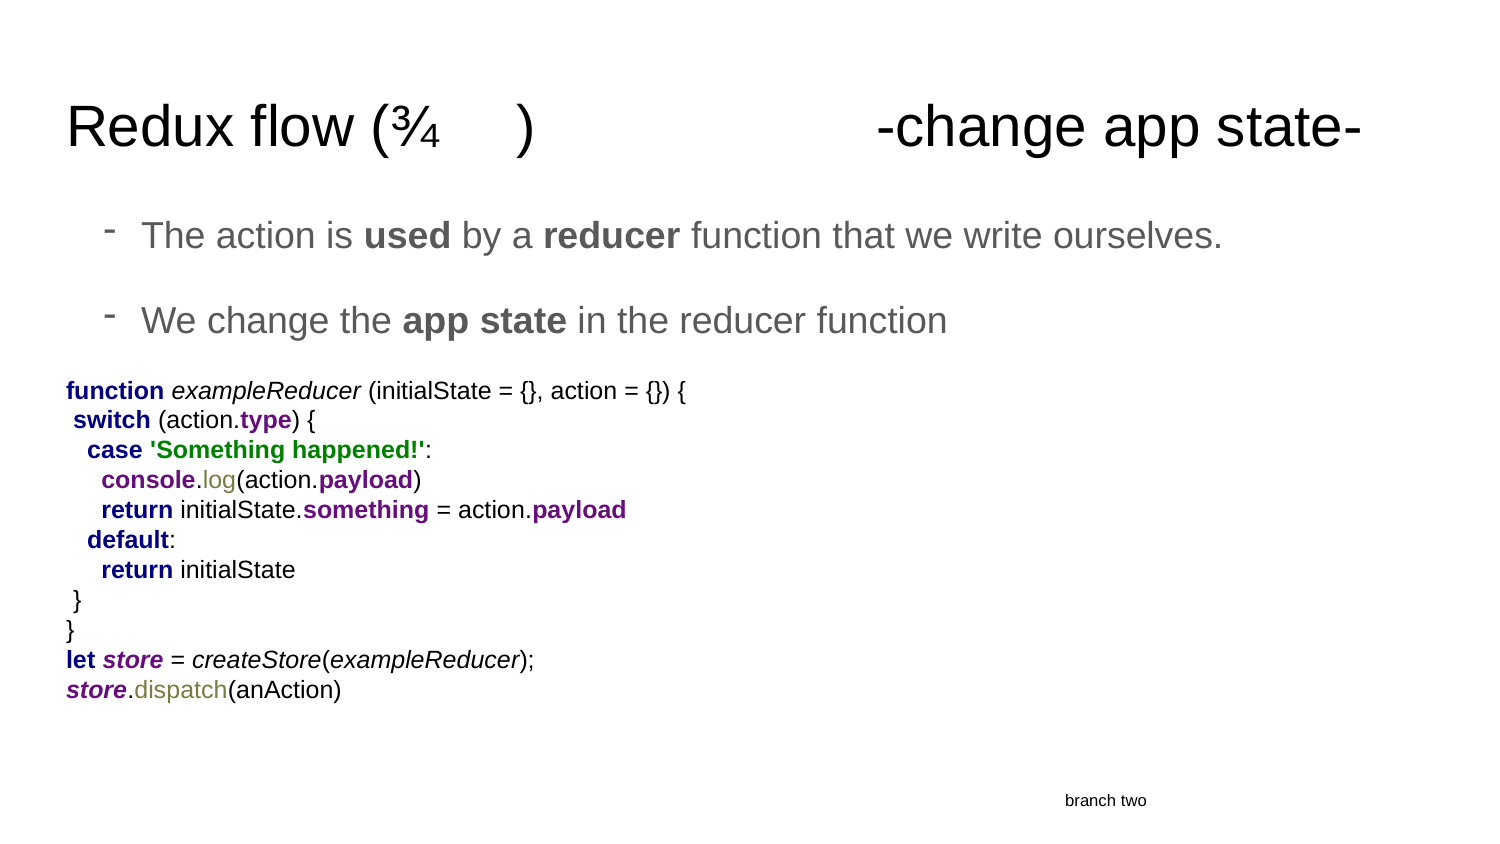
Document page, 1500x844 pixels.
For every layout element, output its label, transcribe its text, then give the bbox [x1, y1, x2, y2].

title Redux flow (¾ ) -change app state- [51, 72, 1449, 167]
text_box branch two [1050, 774, 1500, 844]
list The action is used by a reducer function that we write ourselves. We change the app state in the reducer function function exampleReducer (initialState = {}, action = {}) { switch (action.type) { case 'Something happened!': console.log(action.payload) return initialState.something = action.payload default: return initialState } } let store = createStore(exampleReducer); store.dispatch(anAction) [51, 189, 1449, 750]
